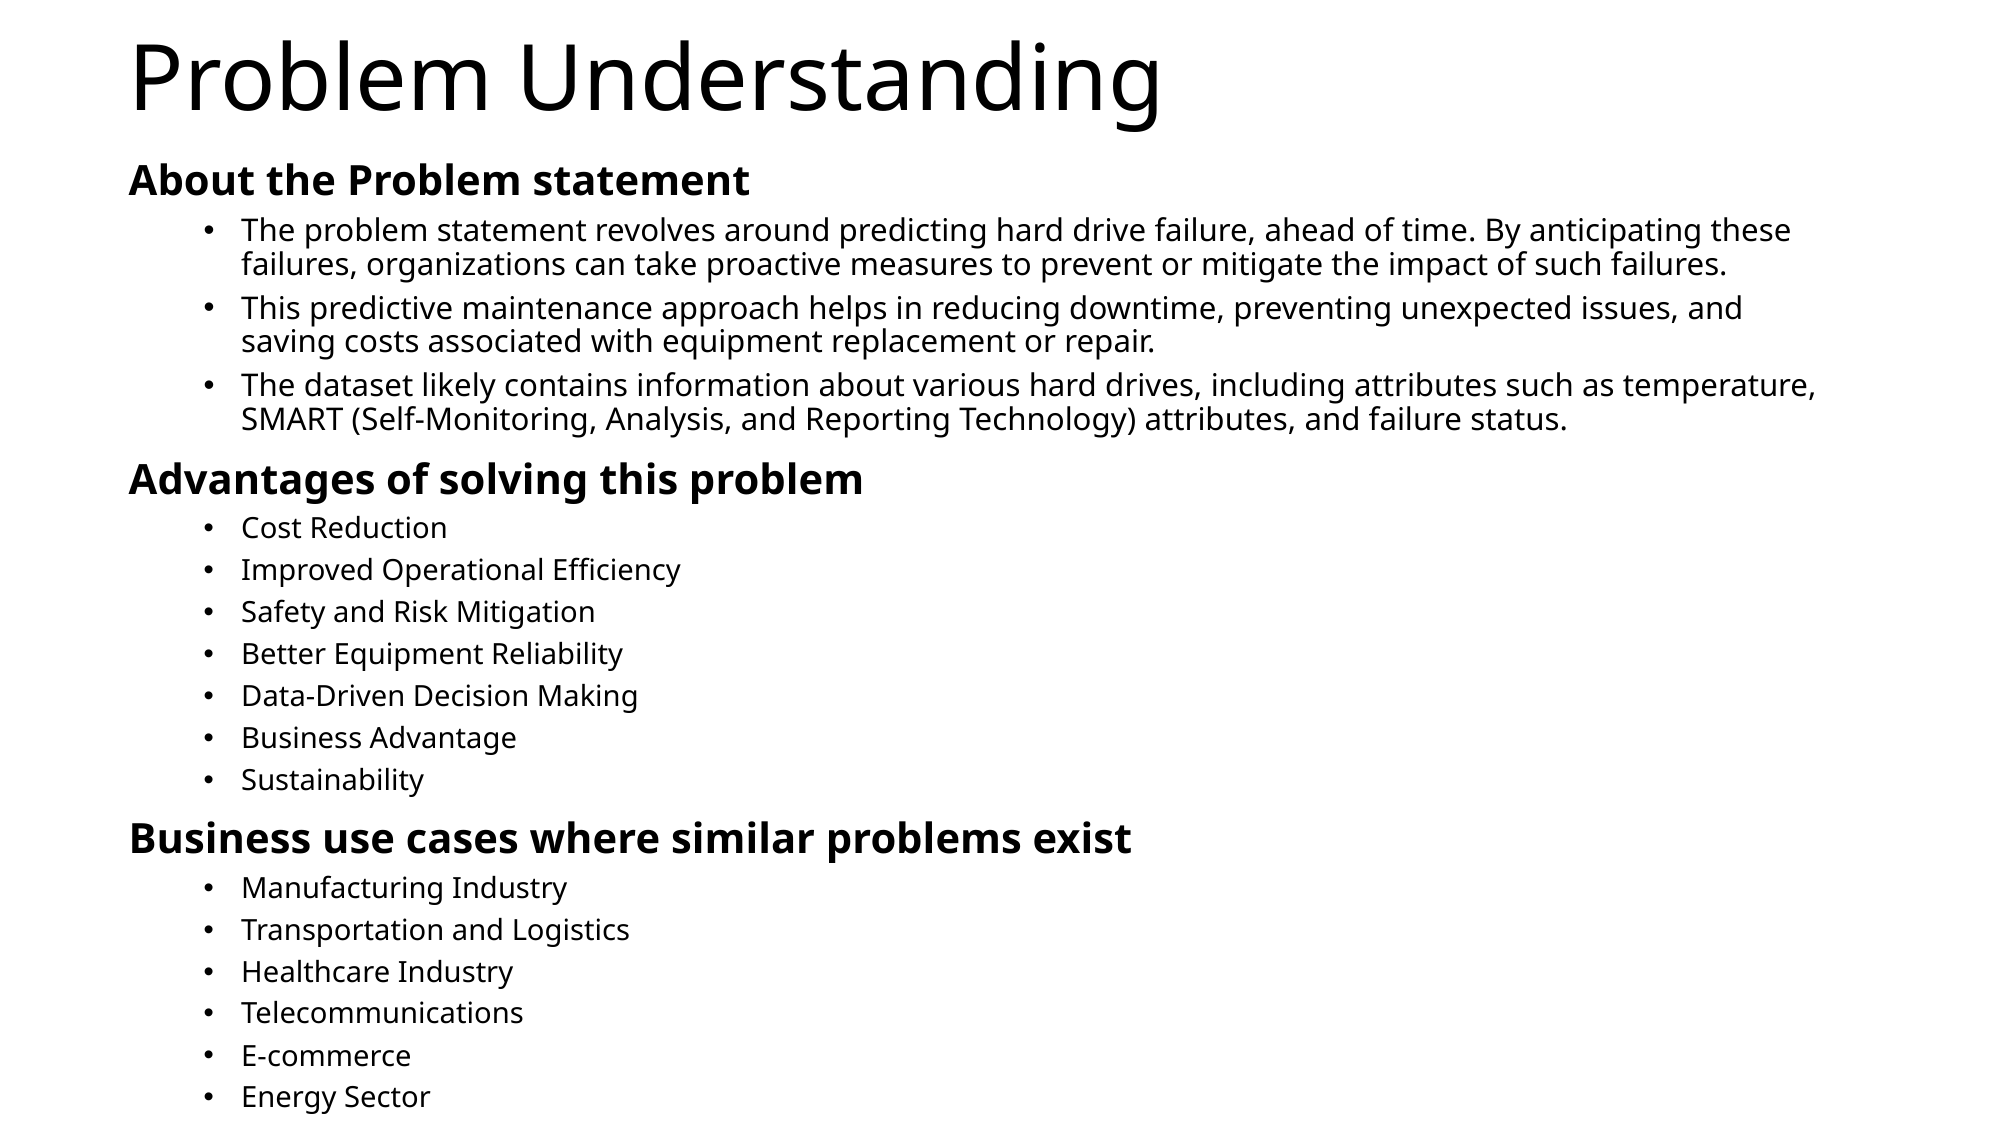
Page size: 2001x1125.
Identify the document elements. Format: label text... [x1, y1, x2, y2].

title Problem Understanding [113, 9, 1625, 151]
list About the Problem statement The problem statement revolves around predicting hard drive failure, ahead of time. By anticipating these failures, organizations can take proactive measures to prevent or mitigate the impact of such failures. This predictive maintenance approach helps in reducing downtime, preventing unexpected issues, and saving costs associated with equipment replacement or repair. The dataset likely contains information about various hard drives, including attributes such as temperature, SMART (Self-Monitoring, Analysis, and Reporting Technology) attributes, and failure status. Advantages of solving this problem Cost Reduction Improved Operational Efficiency Safety and Risk Mitigation Better Equipment Reliability Data-Driven Decision Making Business Advantage Sustainability Business use cases where similar problems exist Manufacturing Industry Transportation and Logistics Healthcare Industry Telecommunications E-commerce Energy Sector [113, 151, 1863, 1125]
